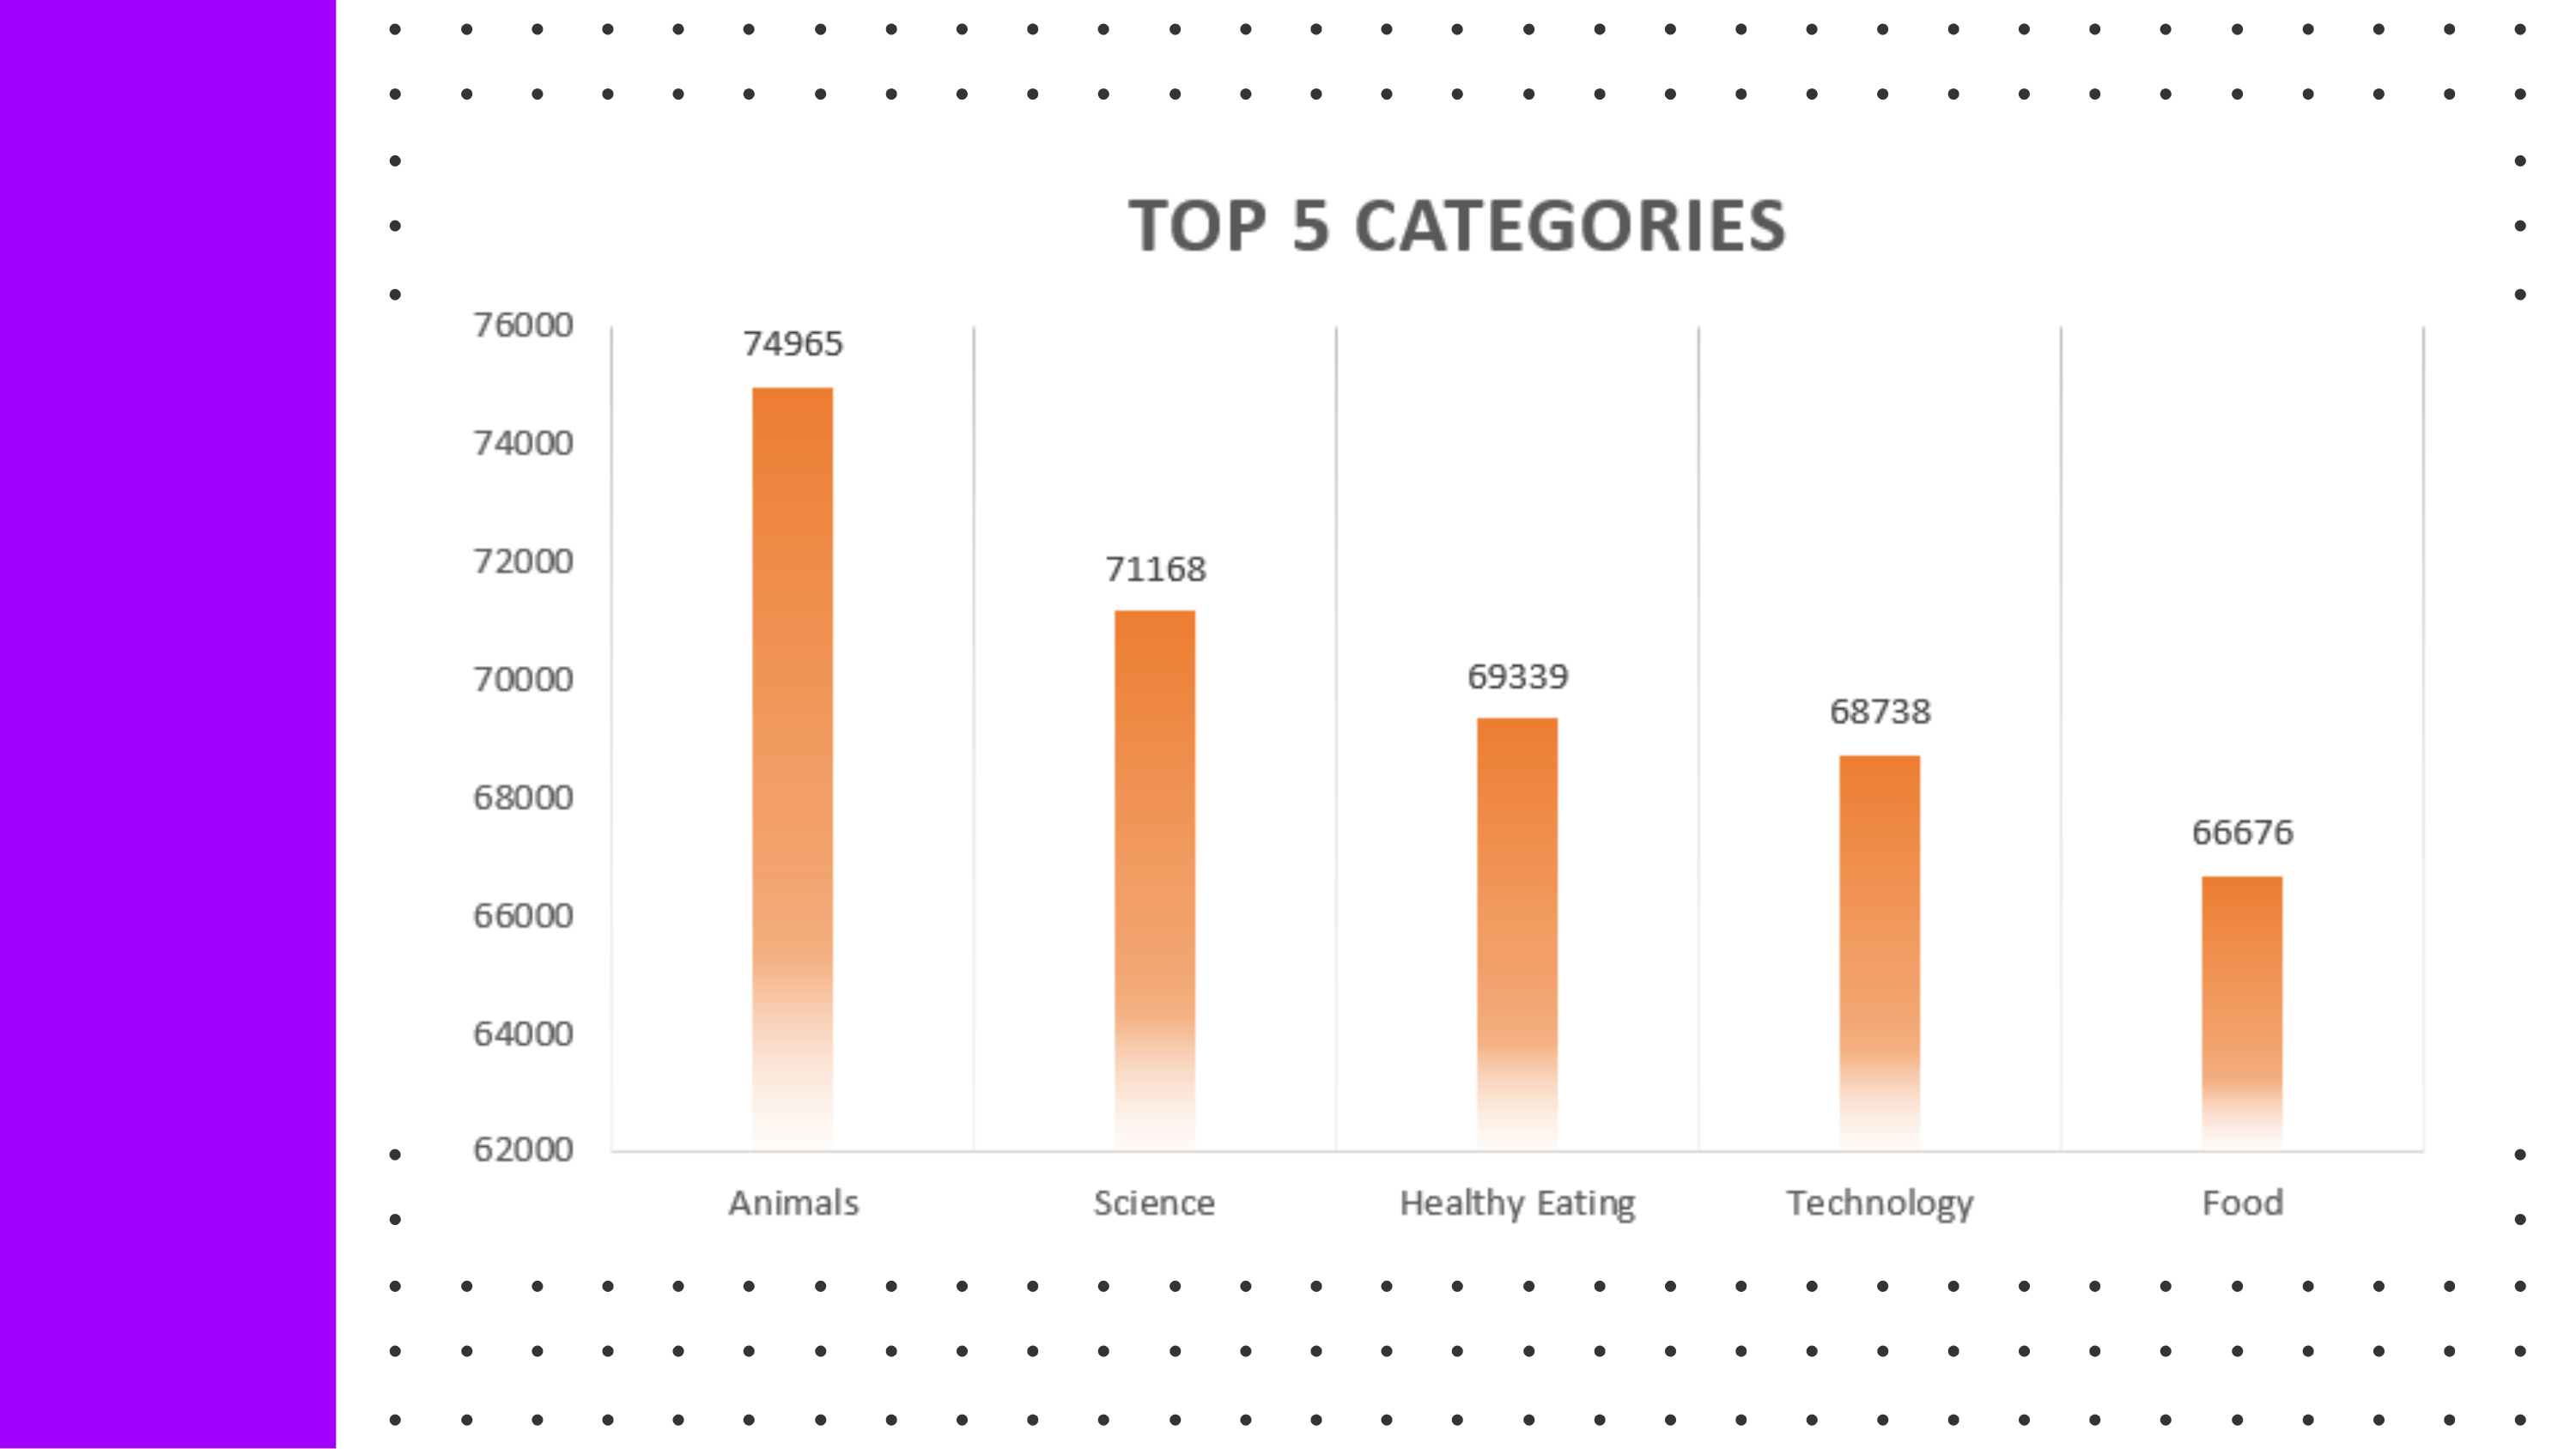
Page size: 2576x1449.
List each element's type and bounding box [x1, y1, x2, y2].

text_box [99, 19, 2530, 305]
picture [447, 144, 2467, 1251]
text_box [0, 0, 337, 1449]
text_box [99, 1144, 2530, 1429]
